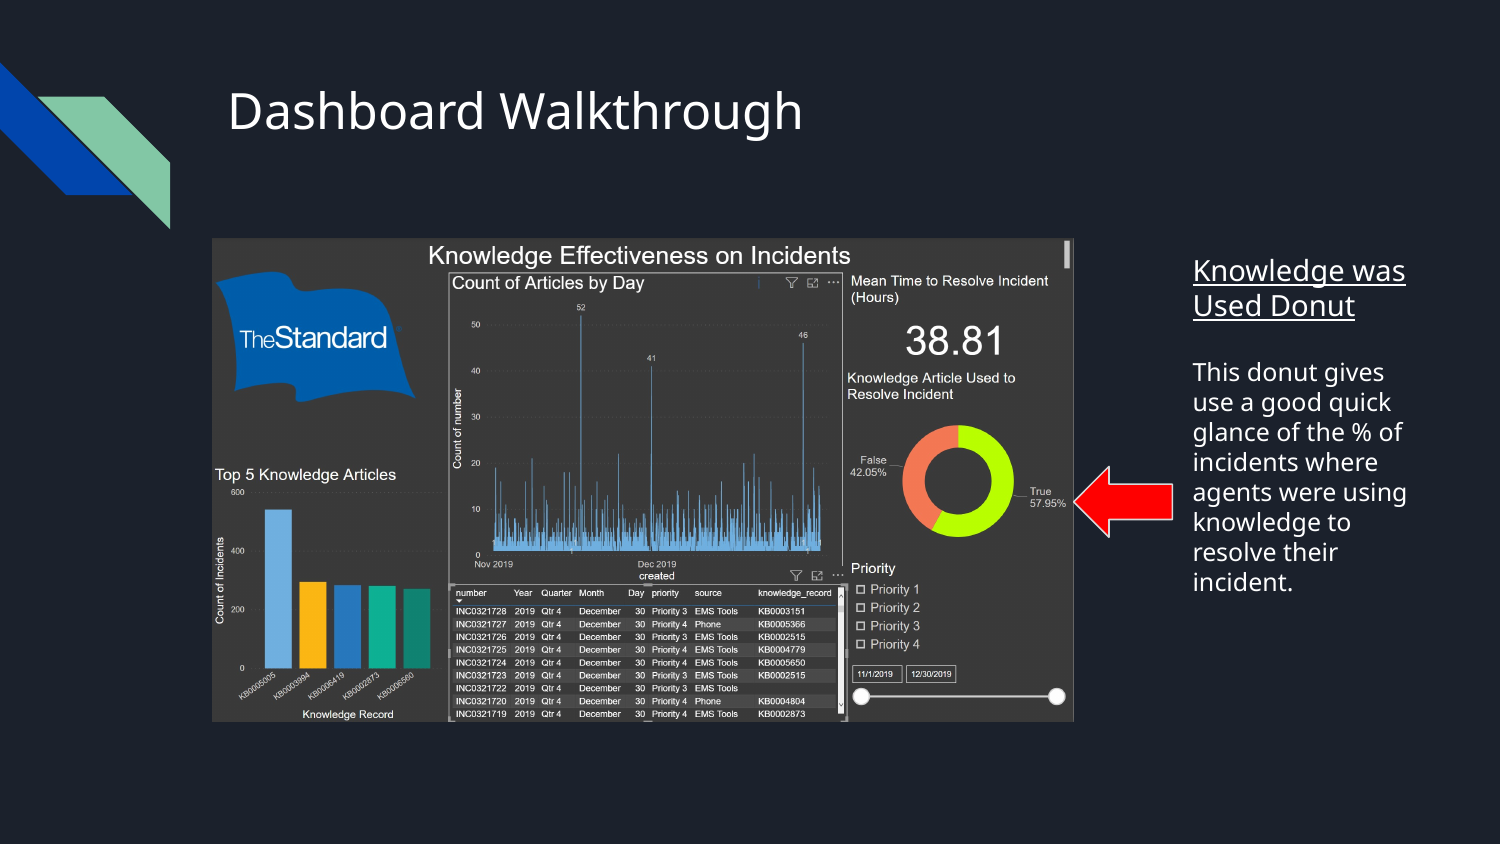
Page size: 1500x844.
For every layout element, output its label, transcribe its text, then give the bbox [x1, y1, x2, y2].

title Dashboard Walkthrough [212, 64, 1368, 215]
text_box [1077, 466, 1173, 538]
picture [212, 238, 1074, 722]
text_box Knowledge was Used Donut This donut gives use a good quick glance of the % of incidents where agents were using knowledge to resolve their incident. [1177, 237, 1430, 724]
